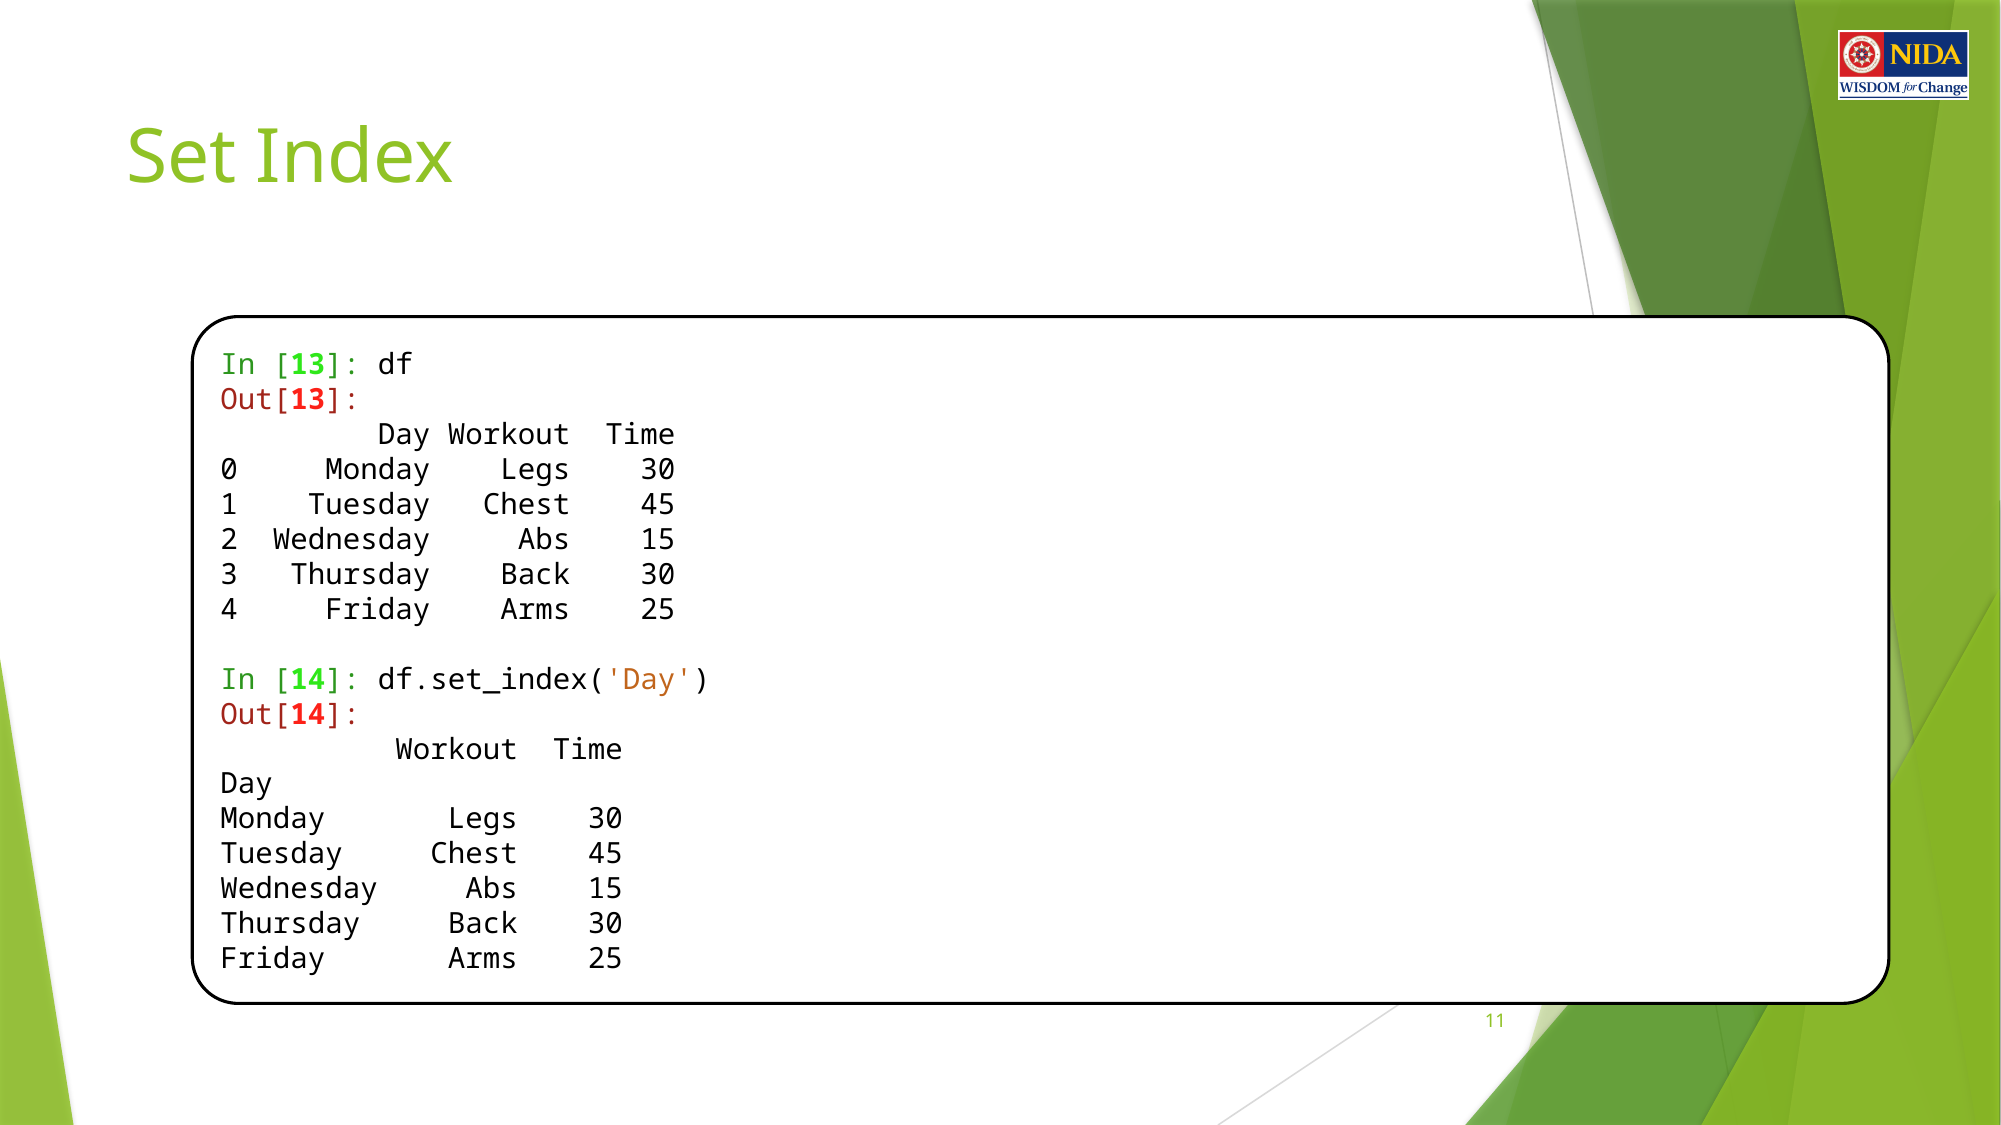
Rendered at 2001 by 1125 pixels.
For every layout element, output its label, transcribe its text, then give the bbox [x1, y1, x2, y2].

picture [1838, 30, 1969, 100]
title Set Index [111, 99, 1522, 317]
slide_number 11 [1409, 1005, 1522, 1051]
text_box In [13]: df Out[13]: Day Workout Time 0 Monday Legs 30 1 Tuesday Chest 45 2 Wednesday Abs 15 3 Thursday Back 30 4 Friday Arms 25 In [14]: df.set_index('Day') Out[14]: Workout Time Day Monday Legs 30 Tuesday Chest 45 Wednesday Abs 15 Thursday Back 30 Friday Arms 25 [190, 315, 1891, 1005]
